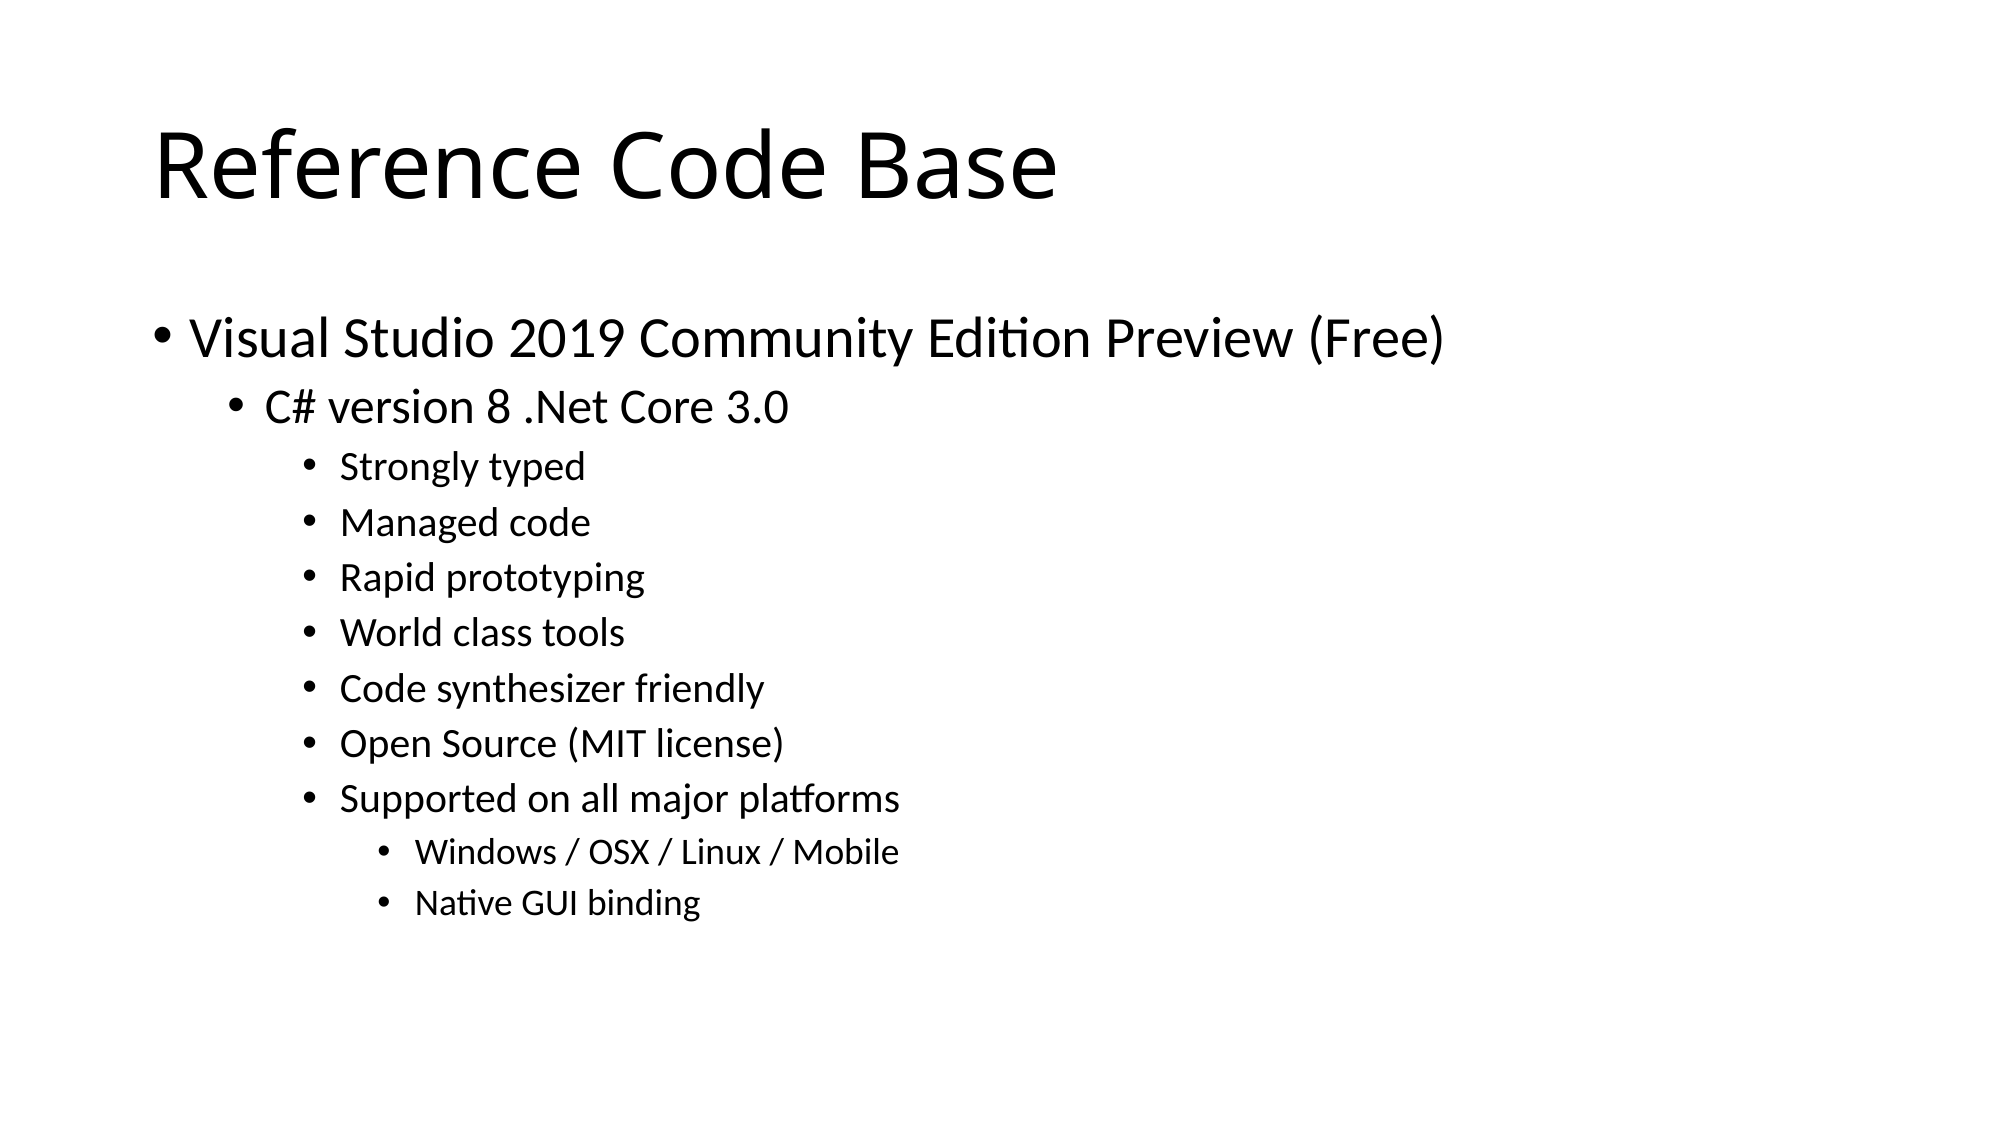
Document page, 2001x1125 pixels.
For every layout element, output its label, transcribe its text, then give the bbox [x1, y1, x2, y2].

list Visual Studio 2019 Community Edition Preview (Free) C# version 8 .Net Core 3.0 Strongly typed Managed code Rapid prototyping World class tools Code synthesizer friendly Open Source (MIT license) Supported on all major platforms Windows / OSX / Linux / Mobile Native GUI binding [137, 299, 1863, 1014]
title Reference Code Base [137, 59, 1863, 278]
